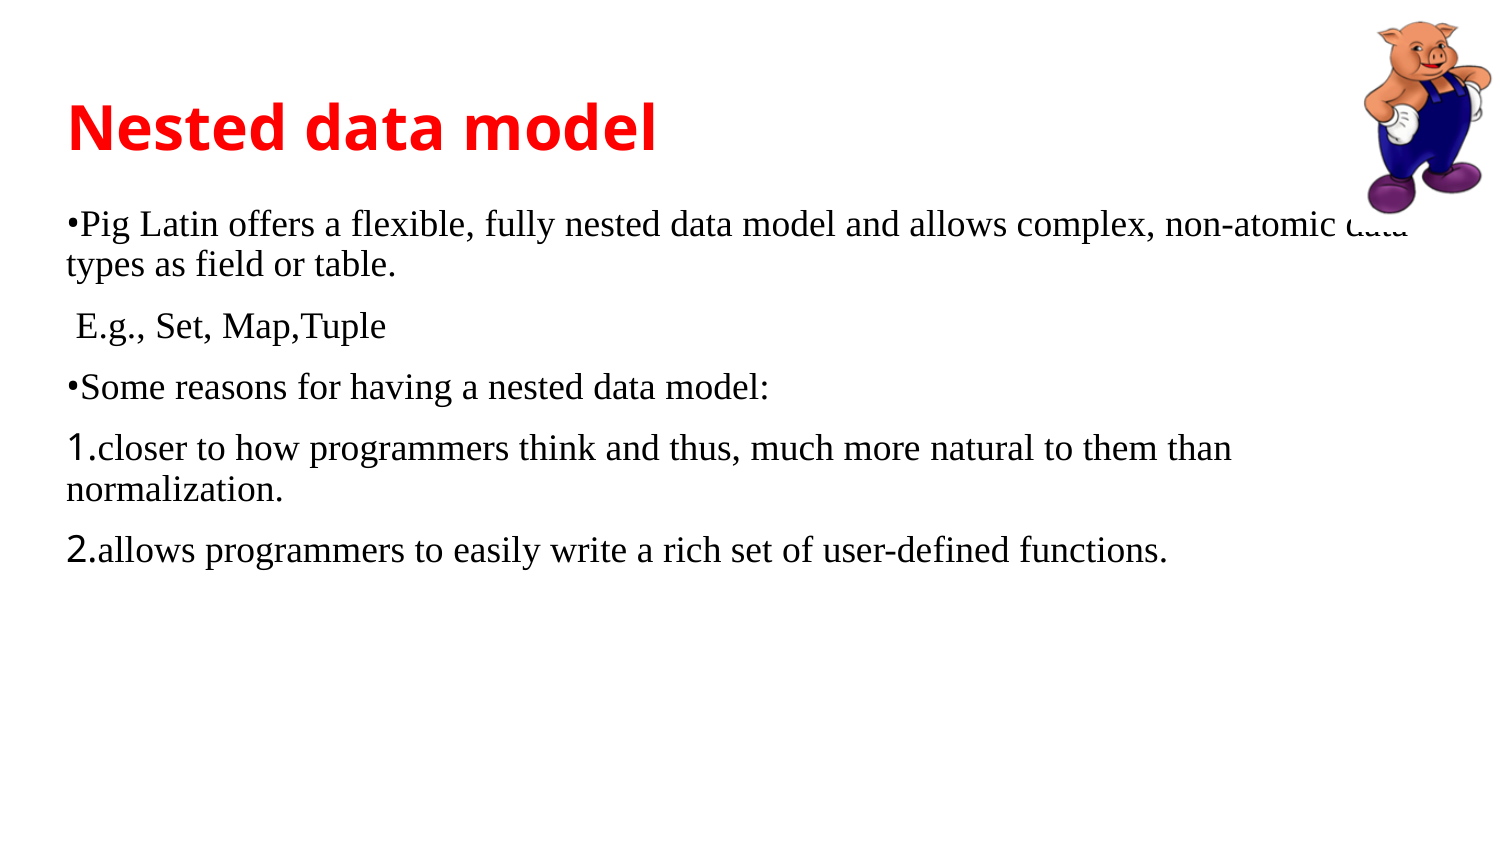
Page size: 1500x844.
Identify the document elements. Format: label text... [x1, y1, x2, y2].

list •Pig Latin offers a flexible, fully nested data model and allows complex, non-atomic data types as field or table. E.g., Set, Map,Tuple •Some reasons for having a nested data model: 1.closer to how programmers think and thus, much more natural to them than normalization. 2.allows programmers to easily write a rich set of user-defined functions. [51, 189, 1449, 750]
picture [1350, 0, 1500, 233]
title Nested data model [51, 72, 1345, 167]
